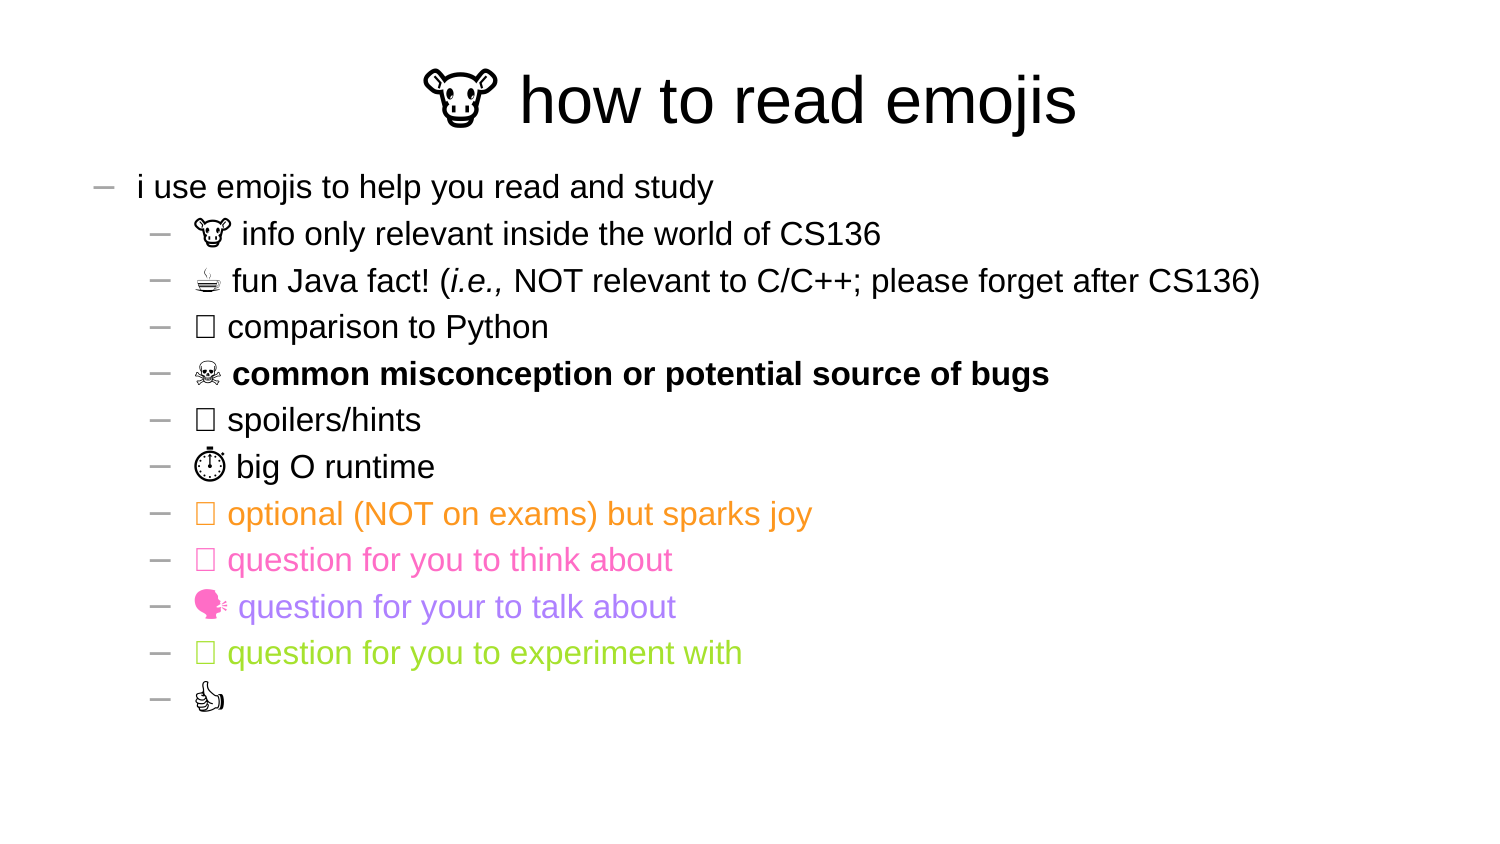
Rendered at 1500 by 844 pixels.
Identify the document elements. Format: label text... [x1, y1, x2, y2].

list i use emojis to help you read and study 🐮 info only relevant inside the world of CS136 ☕ fun Java fact! (i.e., NOT relevant to C/C++; please forget after CS136) 🐍 comparison to Python ☠ common misconception or potential source of bugs 👀 spoilers/hints ⏱ big O runtime ✨ optional (NOT on exams) but sparks joy 🧠 question for you to think about 🗣️ question for your to talk about 🧪 question for you to experiment with 🙂👍 [75, 158, 1425, 828]
title 🐮 how to read emojis [75, 41, 1425, 152]
